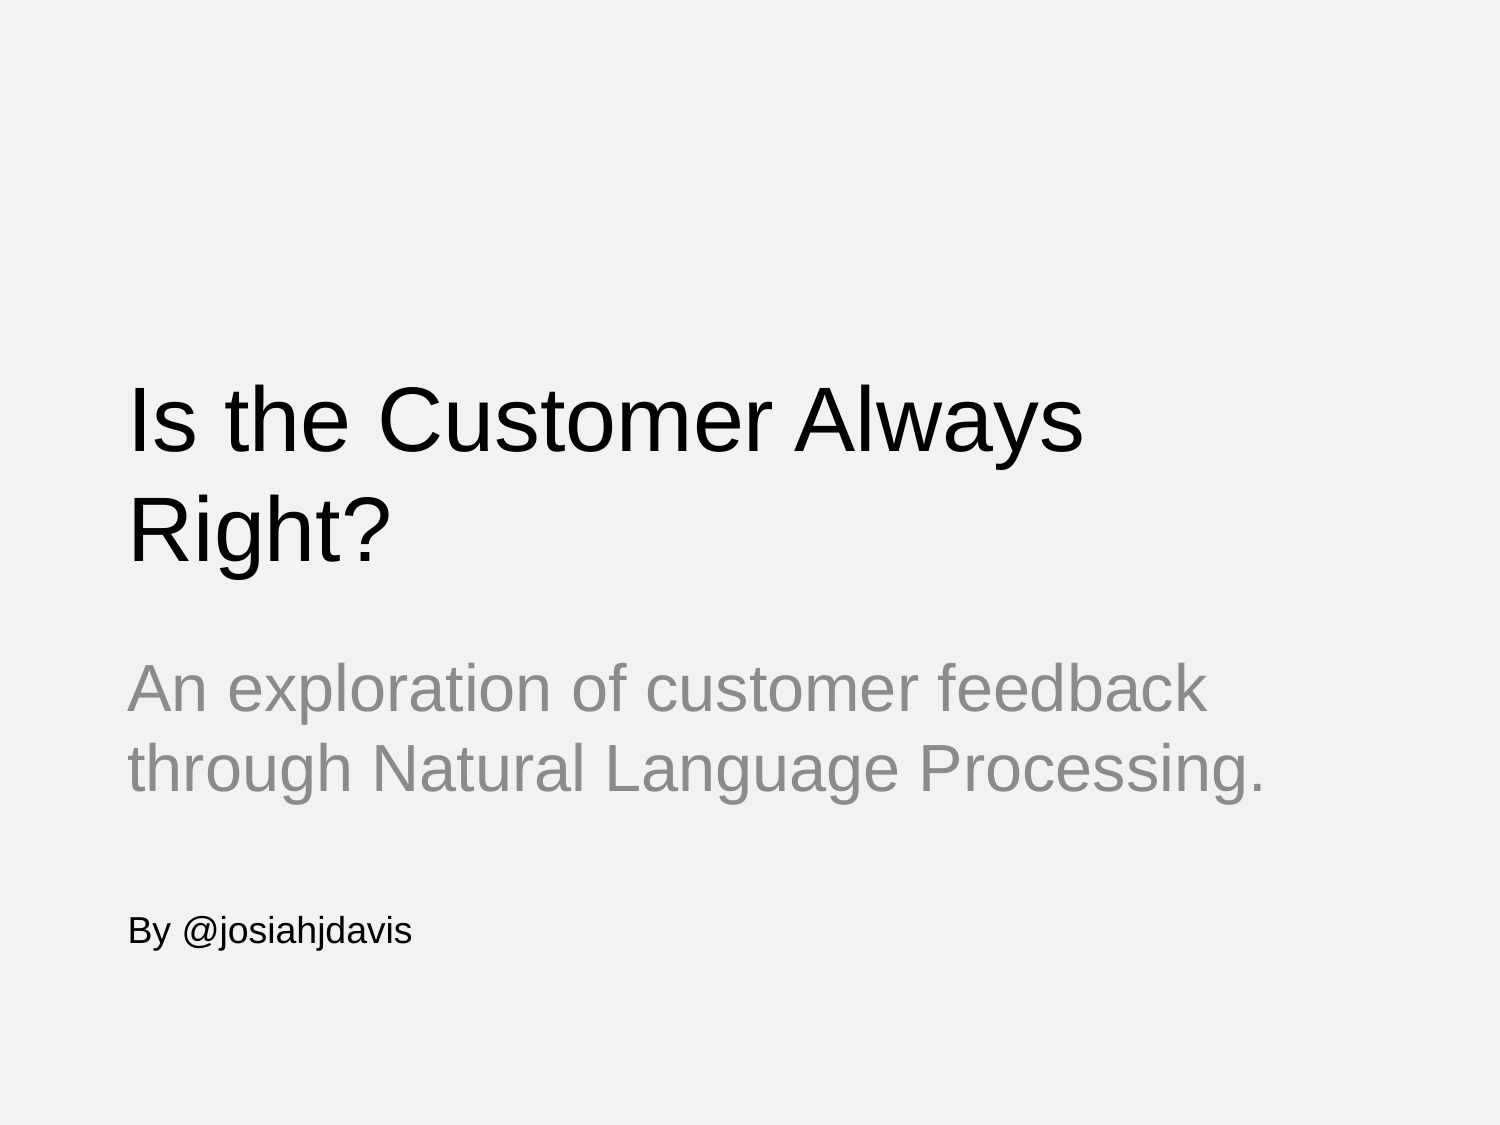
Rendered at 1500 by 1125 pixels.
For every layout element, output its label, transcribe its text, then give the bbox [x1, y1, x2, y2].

subtitle An exploration of customer feedback through Natural Language Processing. By @josiahjdavis [112, 637, 1306, 1073]
title Is the Customer Always Right? [112, 349, 1388, 591]
